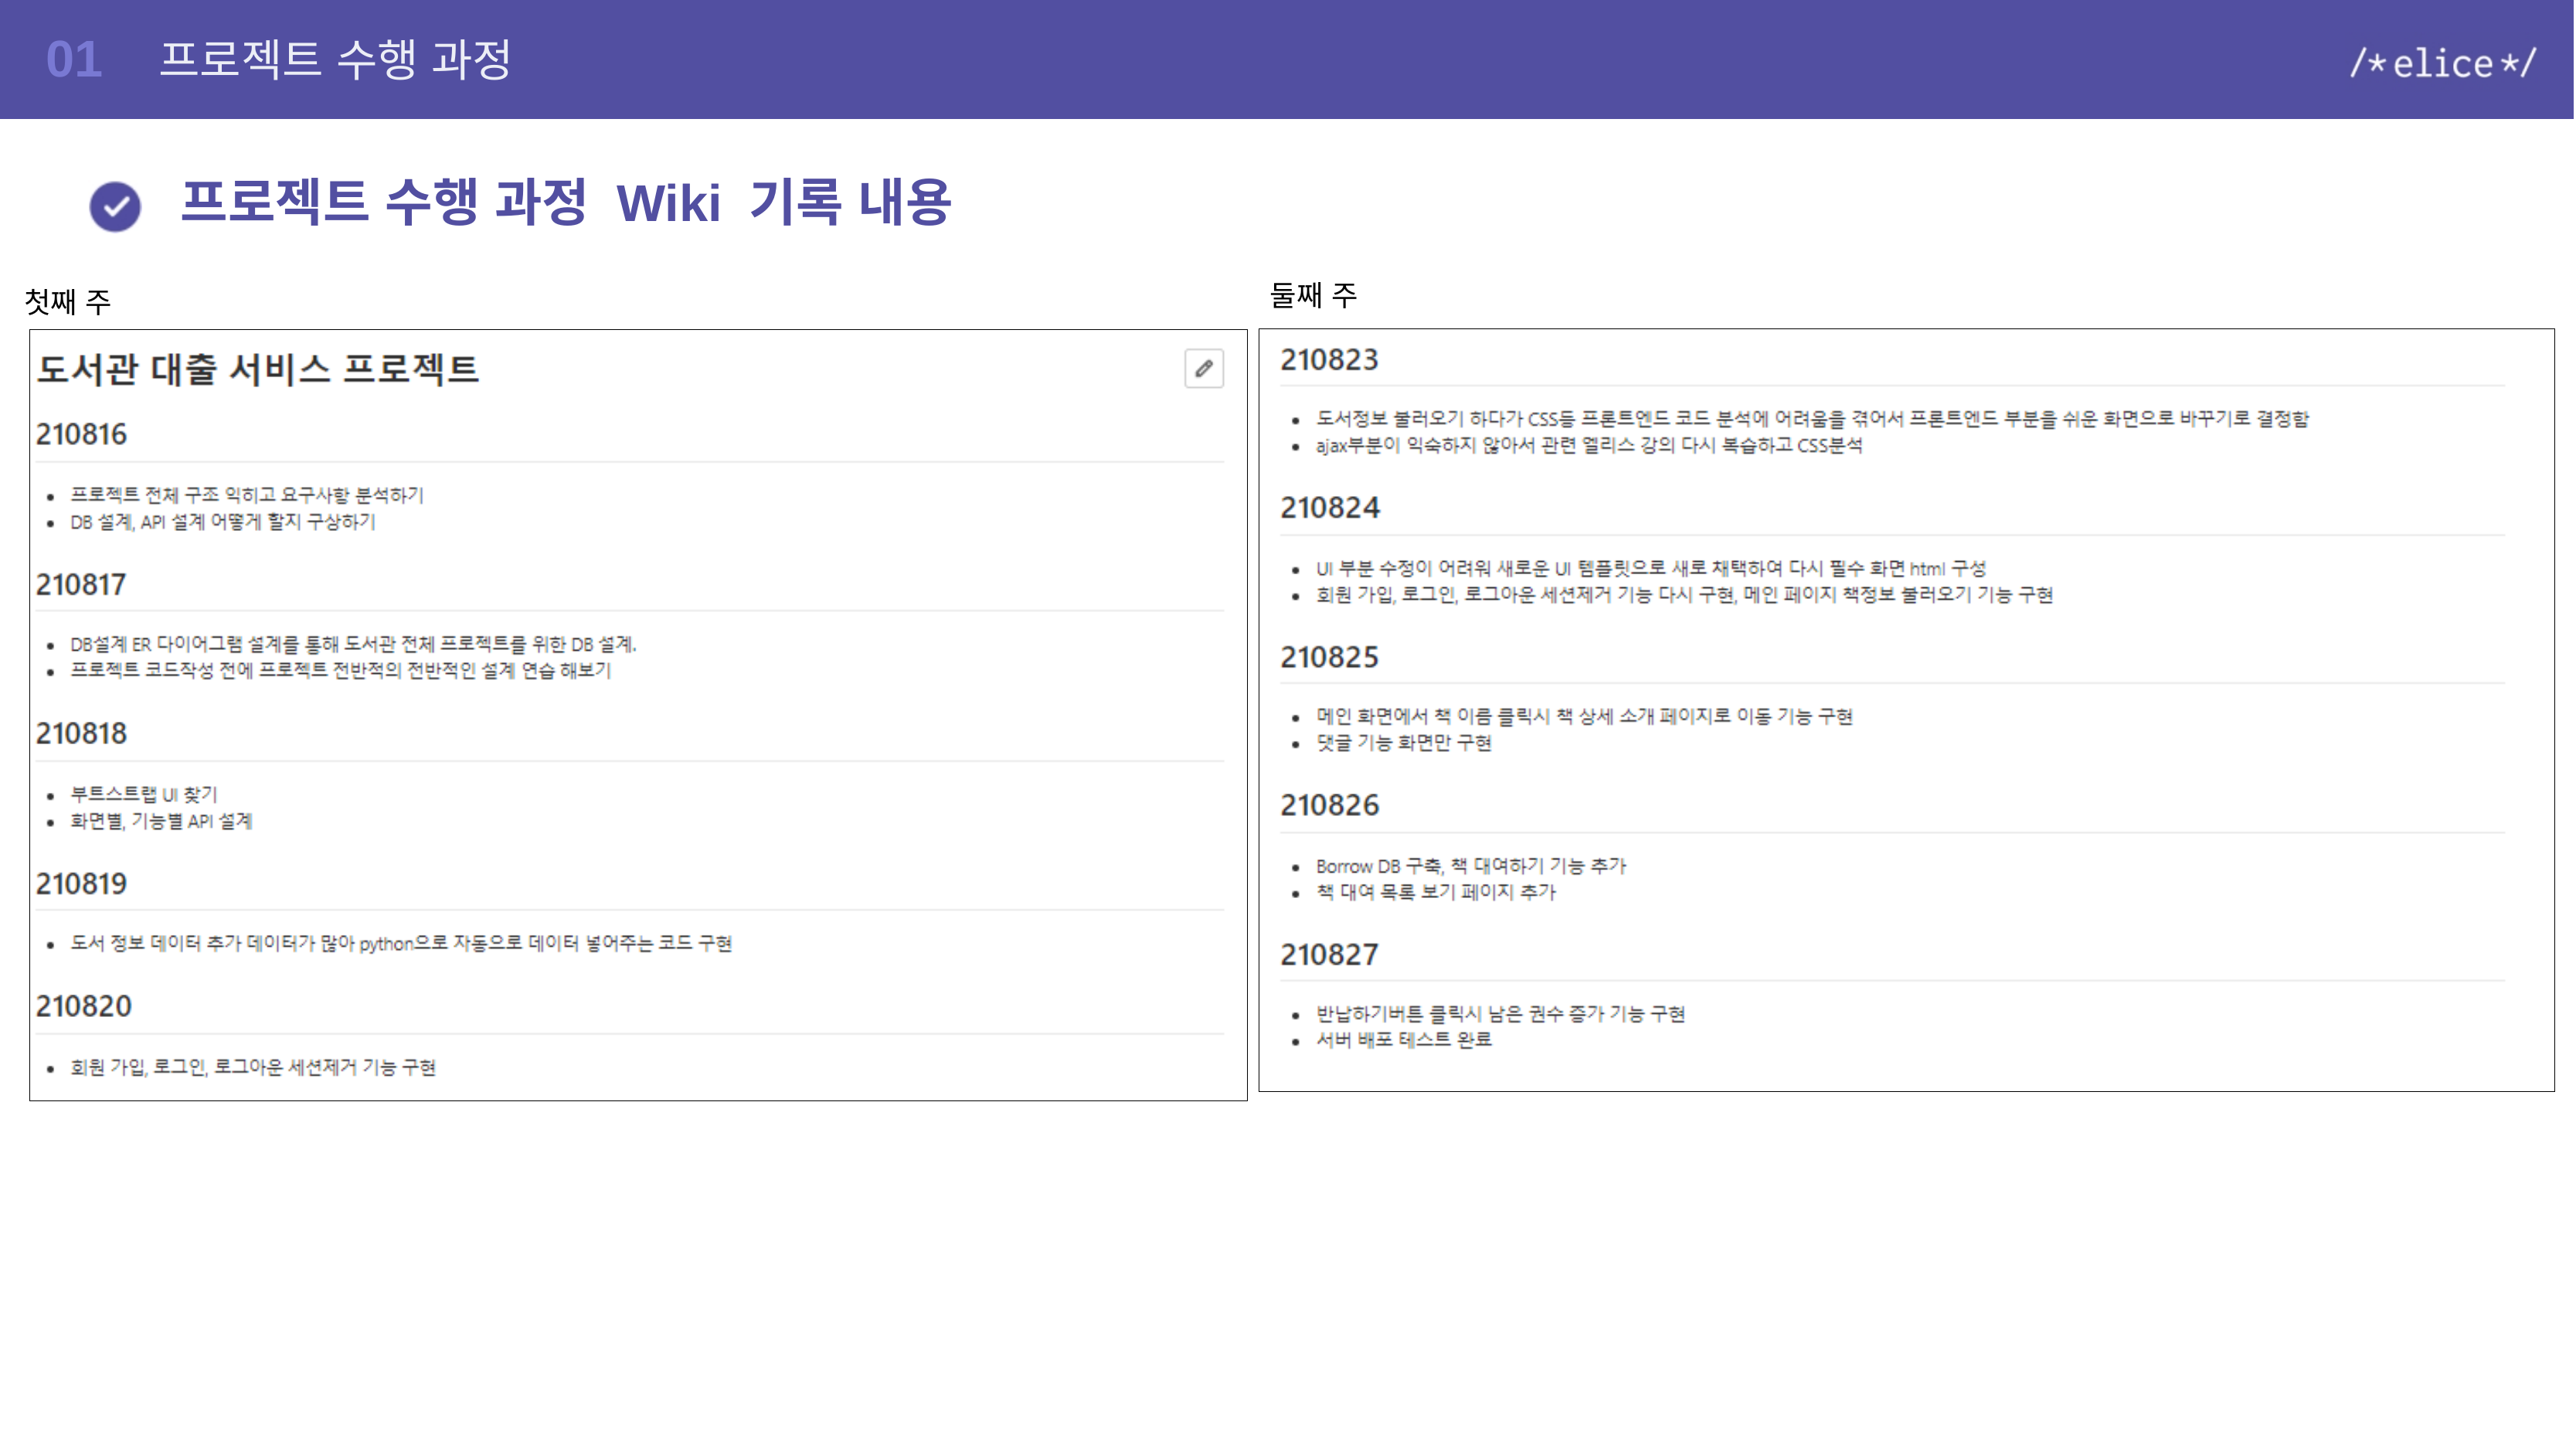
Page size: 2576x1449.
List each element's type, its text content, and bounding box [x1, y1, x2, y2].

text_box 둘째 주 [1259, 271, 1500, 318]
text_box [0, 0, 2575, 121]
text_box 01 프로젝트 수행 과정 [46, 21, 515, 93]
text_box 프로젝트 수행 과정 Wiki 기록 내용 [180, 165, 954, 238]
picture [88, 180, 142, 234]
picture [2345, 32, 2540, 92]
picture [1258, 328, 2555, 1092]
picture [29, 329, 1248, 1102]
text_box 첫째 주 [12, 278, 255, 325]
